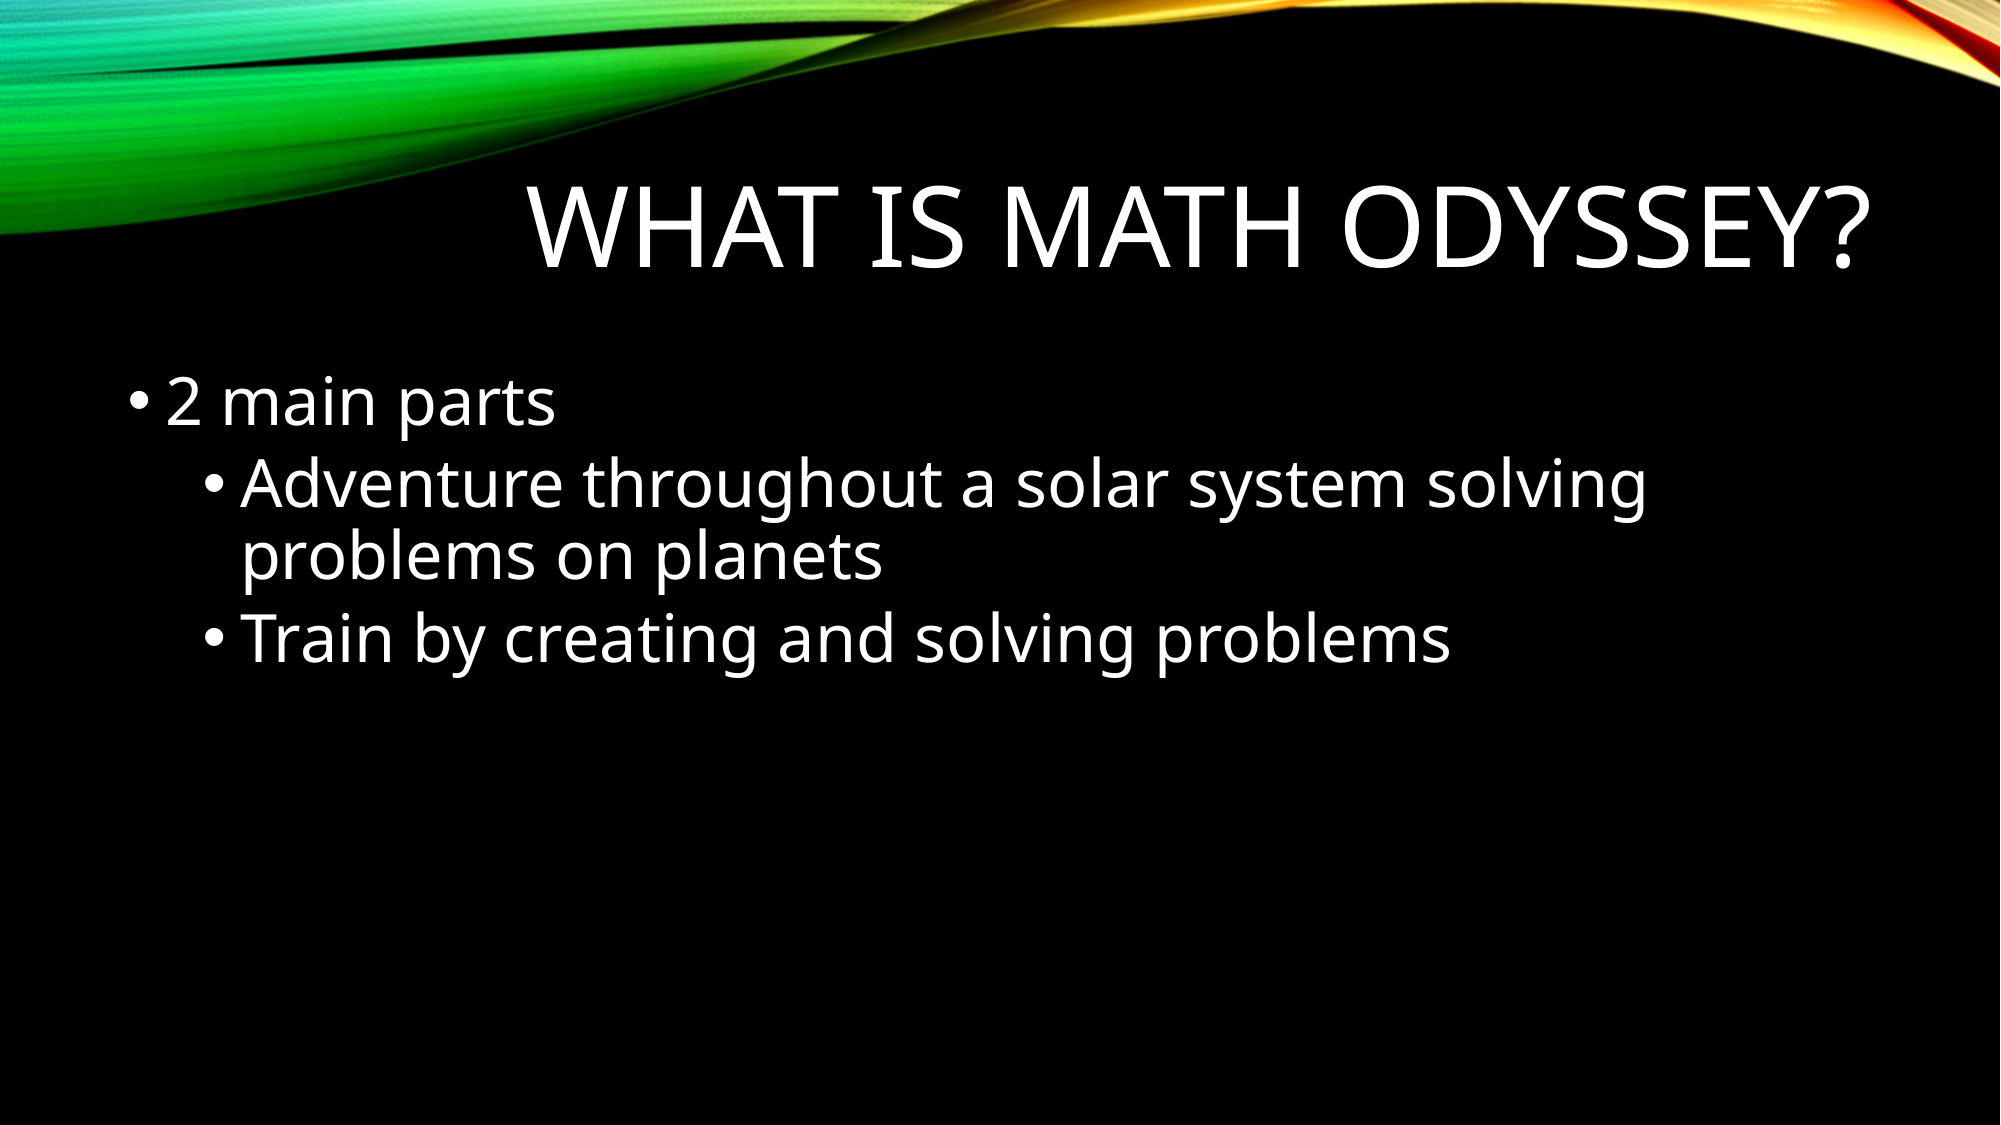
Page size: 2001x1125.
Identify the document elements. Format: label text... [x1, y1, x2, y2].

title What is Math Odyssey? [474, 125, 1888, 338]
list 2 main parts Adventure throughout a solar system solving problems on planets Train by creating and solving problems [112, 360, 1888, 1021]
picture [0, 0, 2000, 237]
